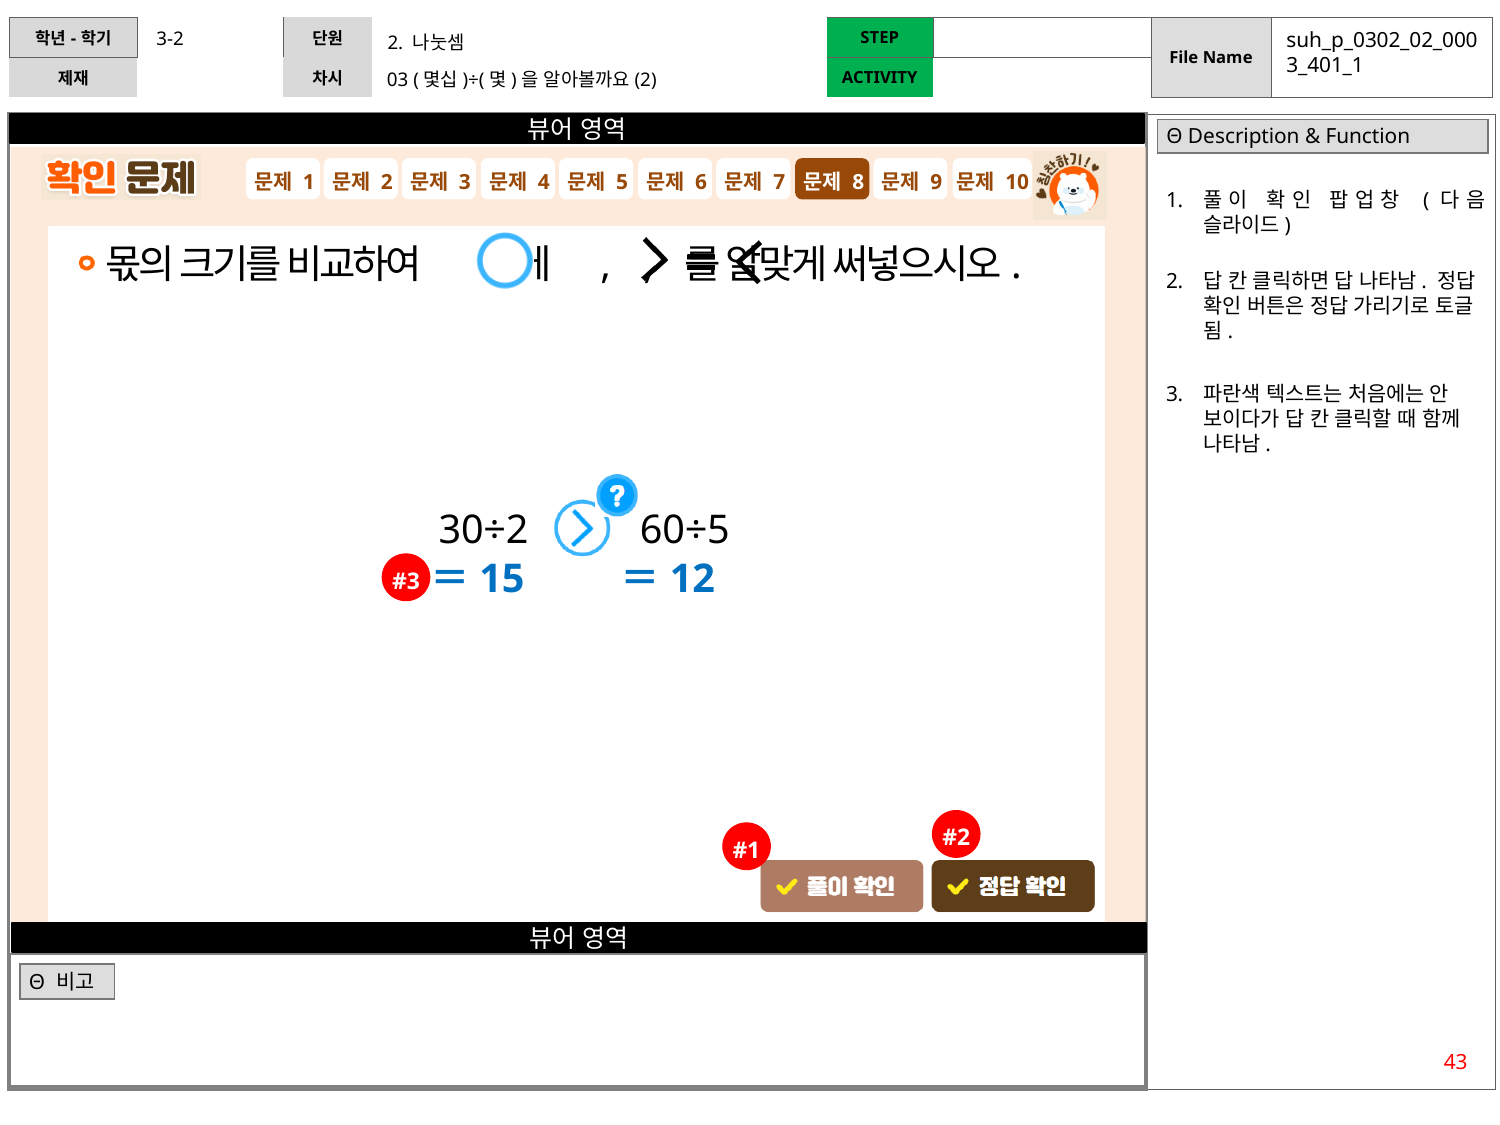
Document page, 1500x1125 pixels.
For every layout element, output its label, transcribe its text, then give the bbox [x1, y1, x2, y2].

text_box 문제 10 [977, 148, 1052, 202]
text_box 30÷2 [408, 496, 549, 552]
picture [472, 231, 534, 292]
picture [735, 240, 762, 284]
table_header Θ Description & Function [1158, 120, 1487, 152]
text_box 03 (몇십)÷(몇)을 알아볼까요(2) [372, 60, 821, 96]
text_box 문제 2 [349, 148, 395, 202]
text_box 60÷5 [618, 496, 760, 559]
text_box 문제 3 [395, 148, 474, 202]
text_box 2. 나눗셈 [372, 23, 828, 48]
picture [1033, 151, 1107, 220]
text_box 3-2 [141, 18, 284, 55]
picture [641, 237, 668, 282]
picture [758, 857, 925, 914]
text_box 문제 4 [474, 148, 552, 202]
text_box ＝12 [606, 545, 756, 608]
text_box #2 [929, 807, 983, 856]
text_box 문제 9 [898, 148, 977, 202]
text_box 몫의 크기를 비교하여 안에 , , 를 알맞게 써넣으시오. [534, 231, 1134, 294]
picture [930, 857, 1097, 913]
picture [551, 473, 638, 558]
text_box 문제 5 [552, 148, 631, 202]
text_box 풀이 확인 팝업창 (다음 슬라이드) 답 칸 클릭하면 답 나타남. 정답 확인 버튼은 정답 가리기로 토글 됨. 파란색 텍스트는 처음에는 안 보이다가 답 칸 클릭할 때 함께 나타남. [1151, 179, 1500, 488]
text_box 문제 1 [239, 148, 349, 202]
picture [686, 254, 715, 270]
text_box 문제 6 [631, 148, 709, 202]
text_box suh_p_0302_02_0003_401_1 [1271, 18, 1500, 84]
text_box #3 [379, 551, 433, 604]
text_box 문제 8 [819, 148, 898, 202]
picture [76, 252, 96, 274]
text_box 문제 7 [709, 148, 819, 202]
picture [41, 154, 201, 200]
text_box 몫의 크기를 비교하여 안에 , , 를 알맞게 써넣으시오. [90, 231, 472, 294]
text_box #1 [720, 820, 773, 873]
text_box ＝15 [415, 545, 566, 608]
